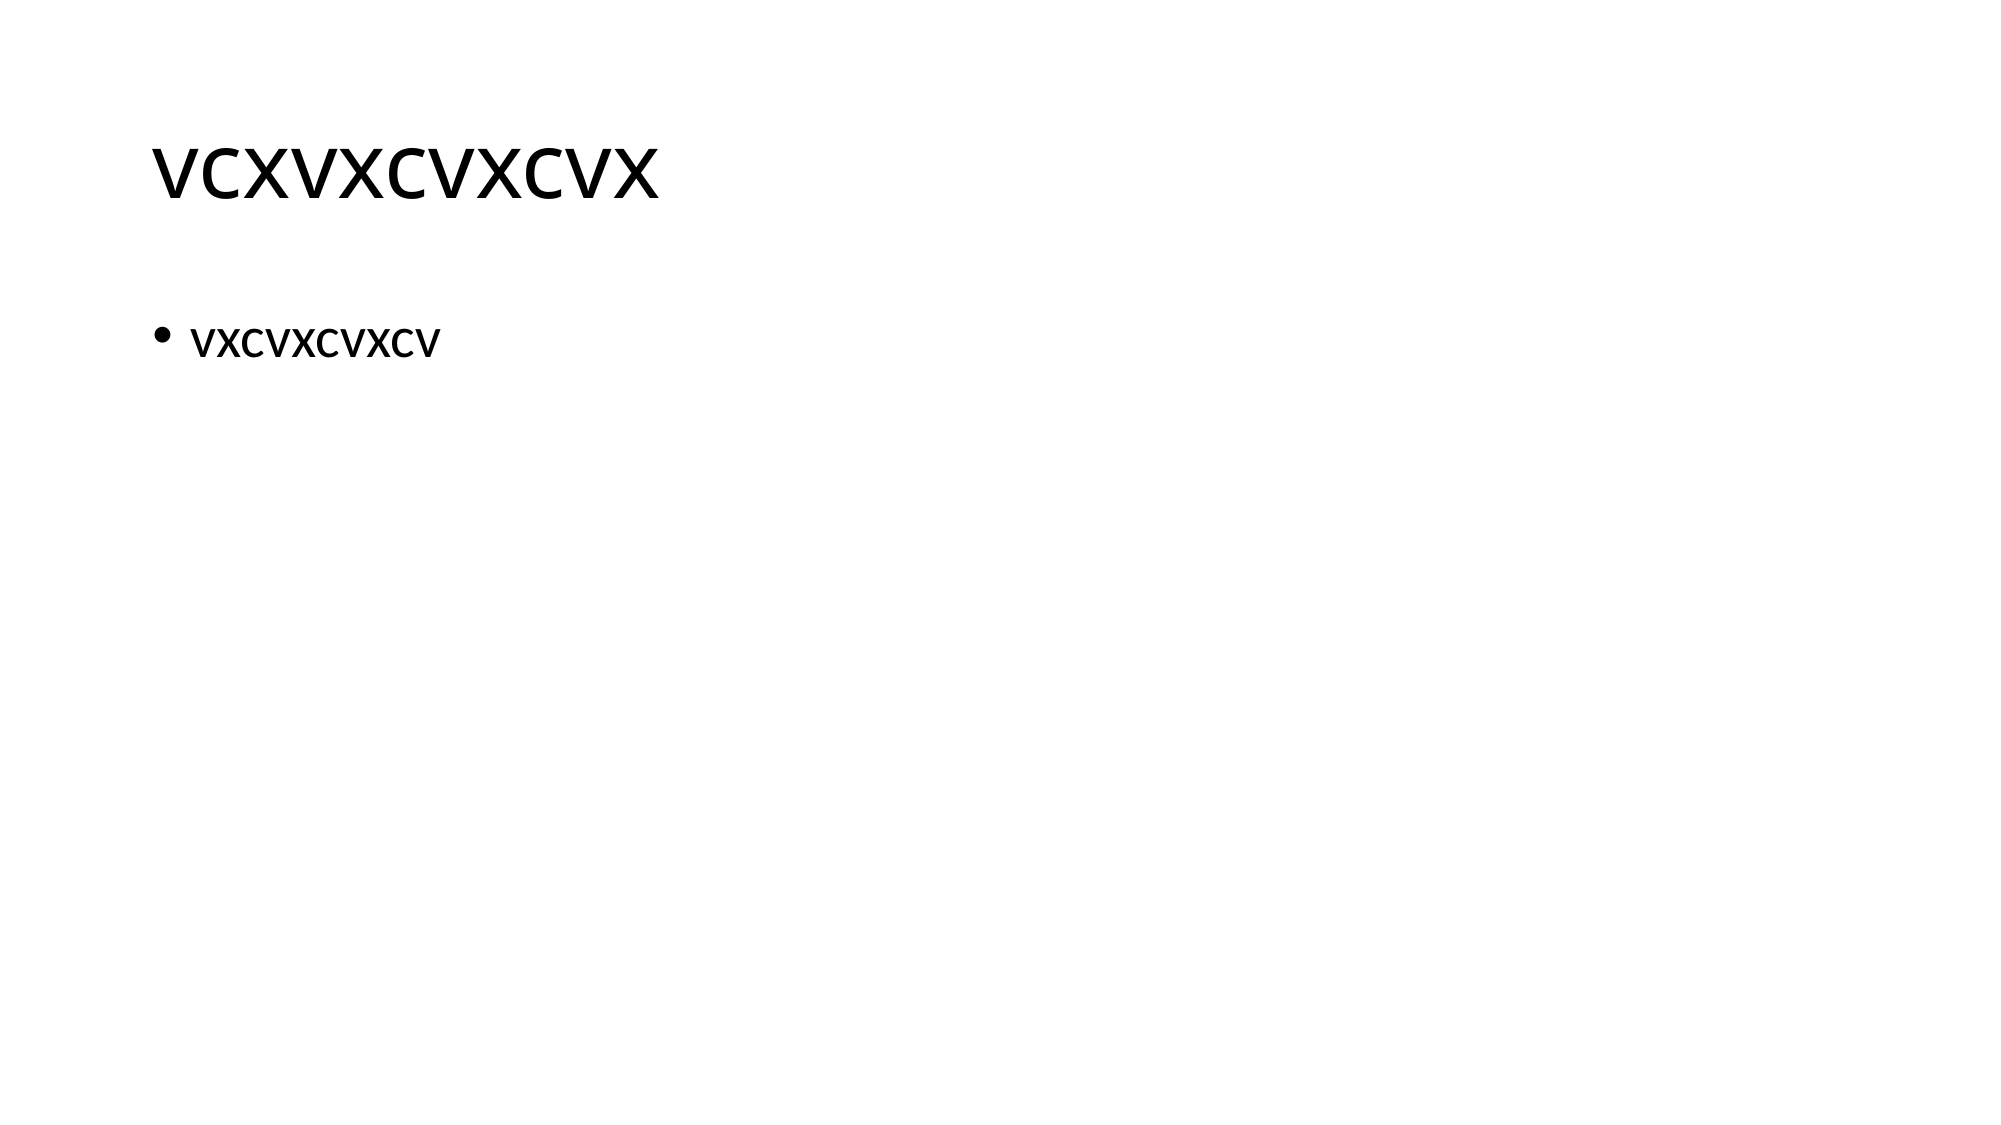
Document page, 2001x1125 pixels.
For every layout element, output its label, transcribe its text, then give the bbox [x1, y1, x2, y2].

list vxcvxcvxcv [137, 299, 1863, 1014]
title vcxvxcvxcvx [137, 59, 1863, 278]
